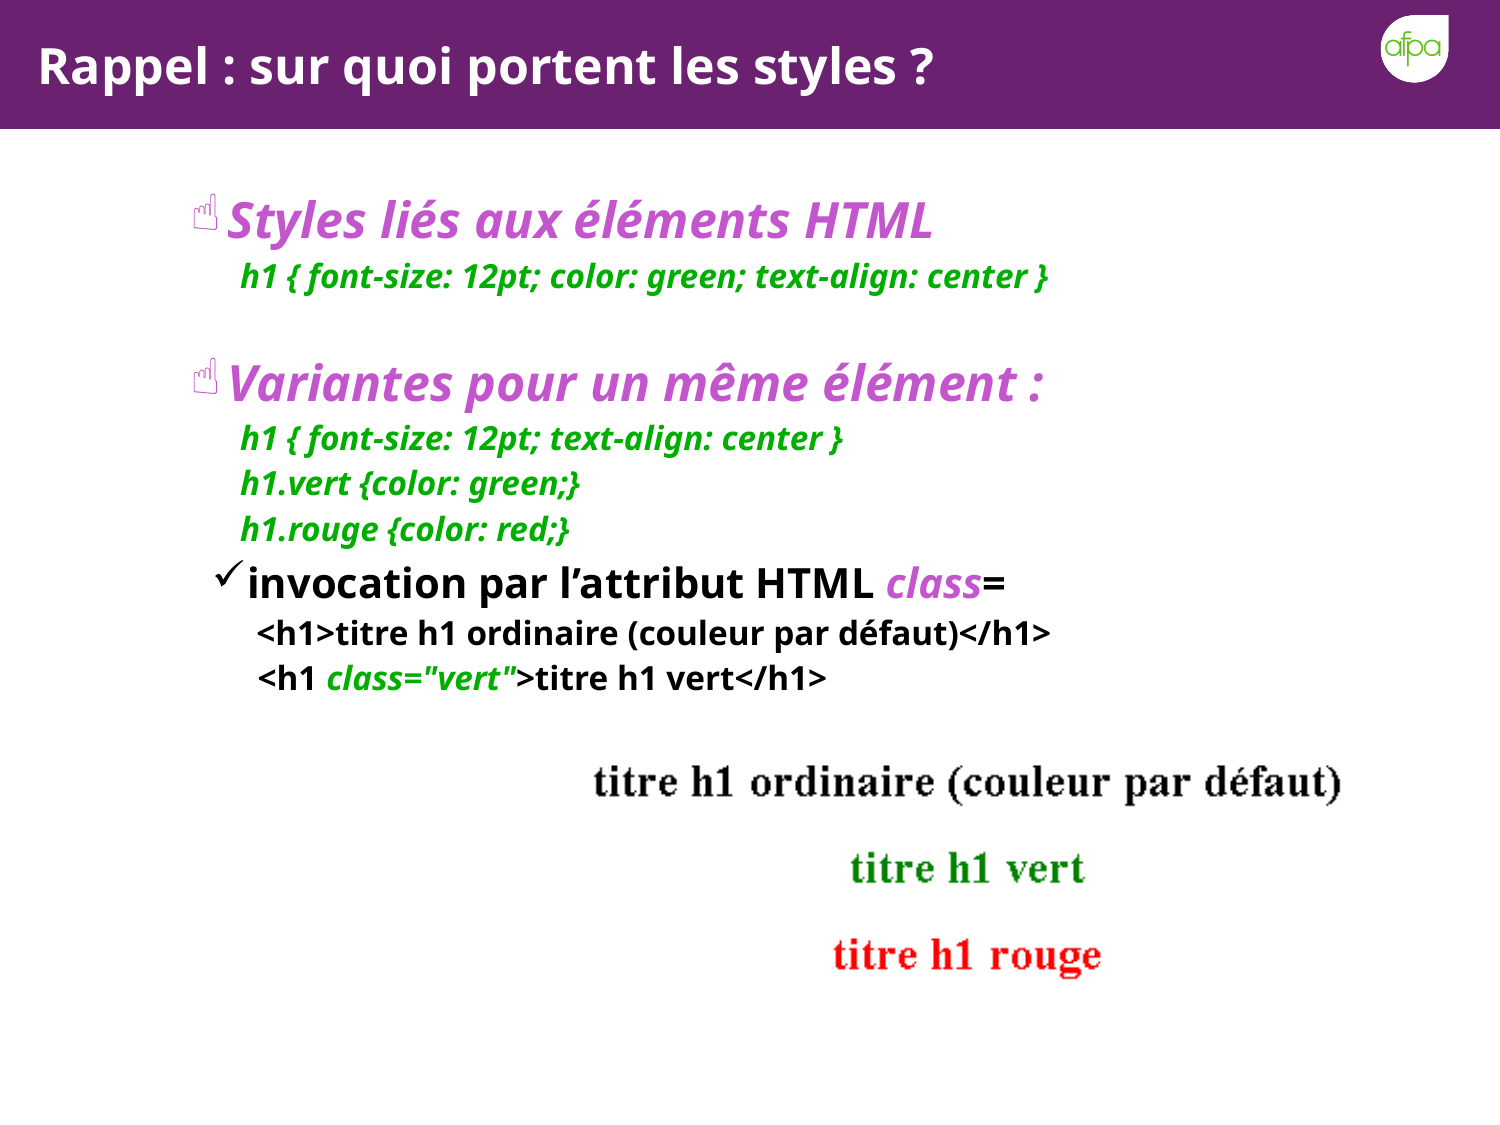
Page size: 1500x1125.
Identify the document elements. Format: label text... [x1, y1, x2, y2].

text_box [543, 739, 1392, 1012]
title Rappel : sur quoi portent les styles ? [2, 0, 1339, 129]
text_box Styles liés aux éléments HTML h1 { font-size: 12pt; color: green; text-align: center } Variantes pour un même élément : h1 { font-size: 12pt; text-align: center } h1.vert {color: green;} h1.rouge {color: red;} invocation par l’attribut HTML class= <h1>titre h1 ordinaire (couleur par défaut)</h1> <h1 class="vert">titre h1 vert</h1> [100, 187, 1450, 1088]
picture [1379, 2, 1461, 95]
